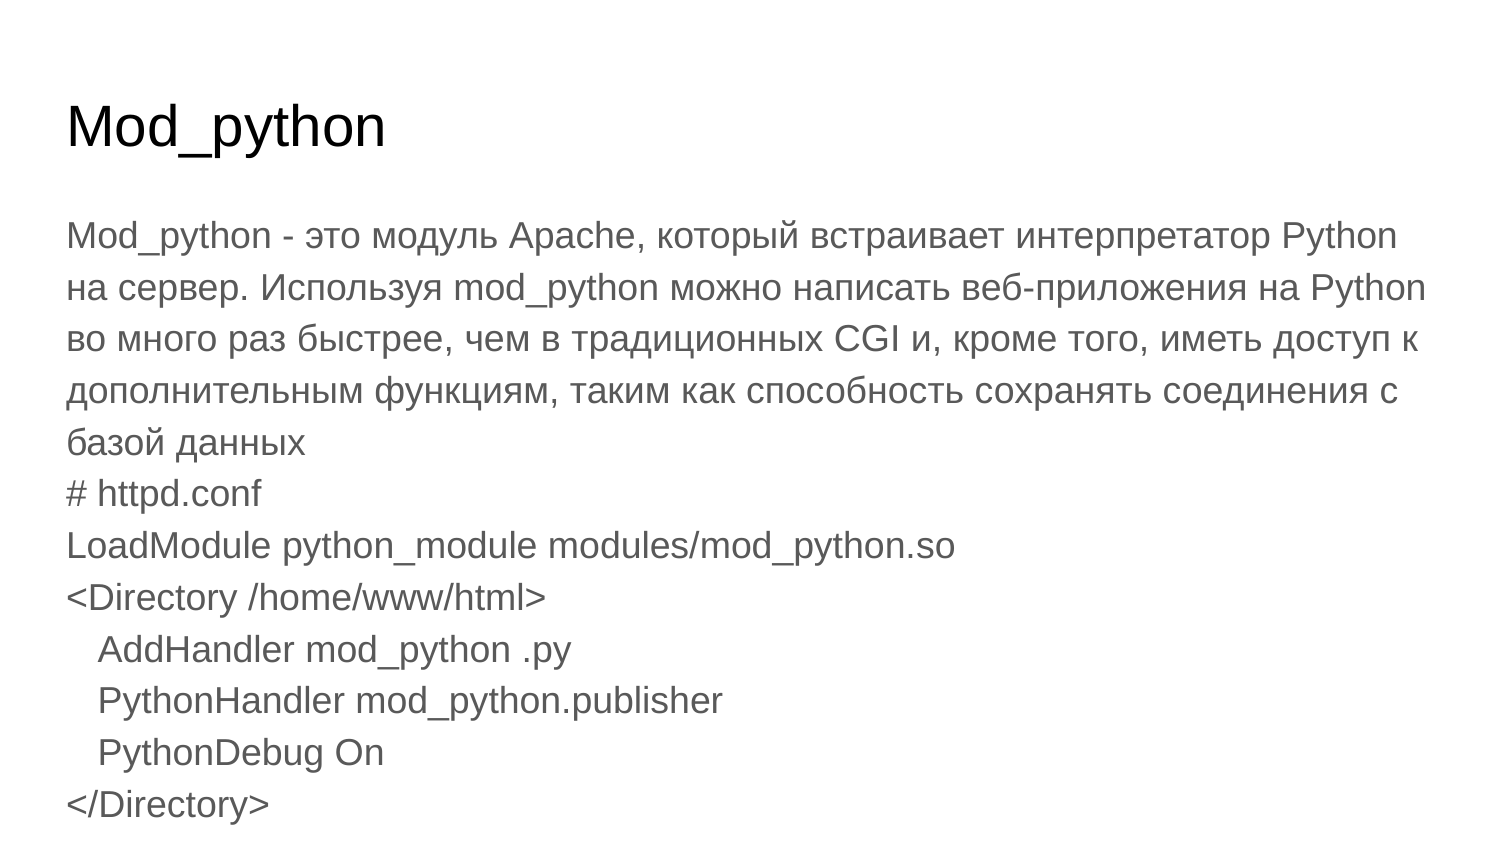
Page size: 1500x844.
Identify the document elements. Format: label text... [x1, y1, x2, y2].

list Mod_python - это модуль Apache, который встраивает интерпретатор Python на сервер. Используя mod_python можно написать веб-приложения на Python во много раз быстрее, чем в традиционных CGI и, кроме того, иметь доступ к дополнительным функциям, таким как способность сохранять соединения с базой данных # httpd.conf LoadModule python_module modules/mod_python.so <Directory /home/www/html> AddHandler mod_python .py PythonHandler mod_python.publisher PythonDebug On </Directory> [51, 189, 1449, 750]
title Mod_python [51, 72, 1449, 167]
